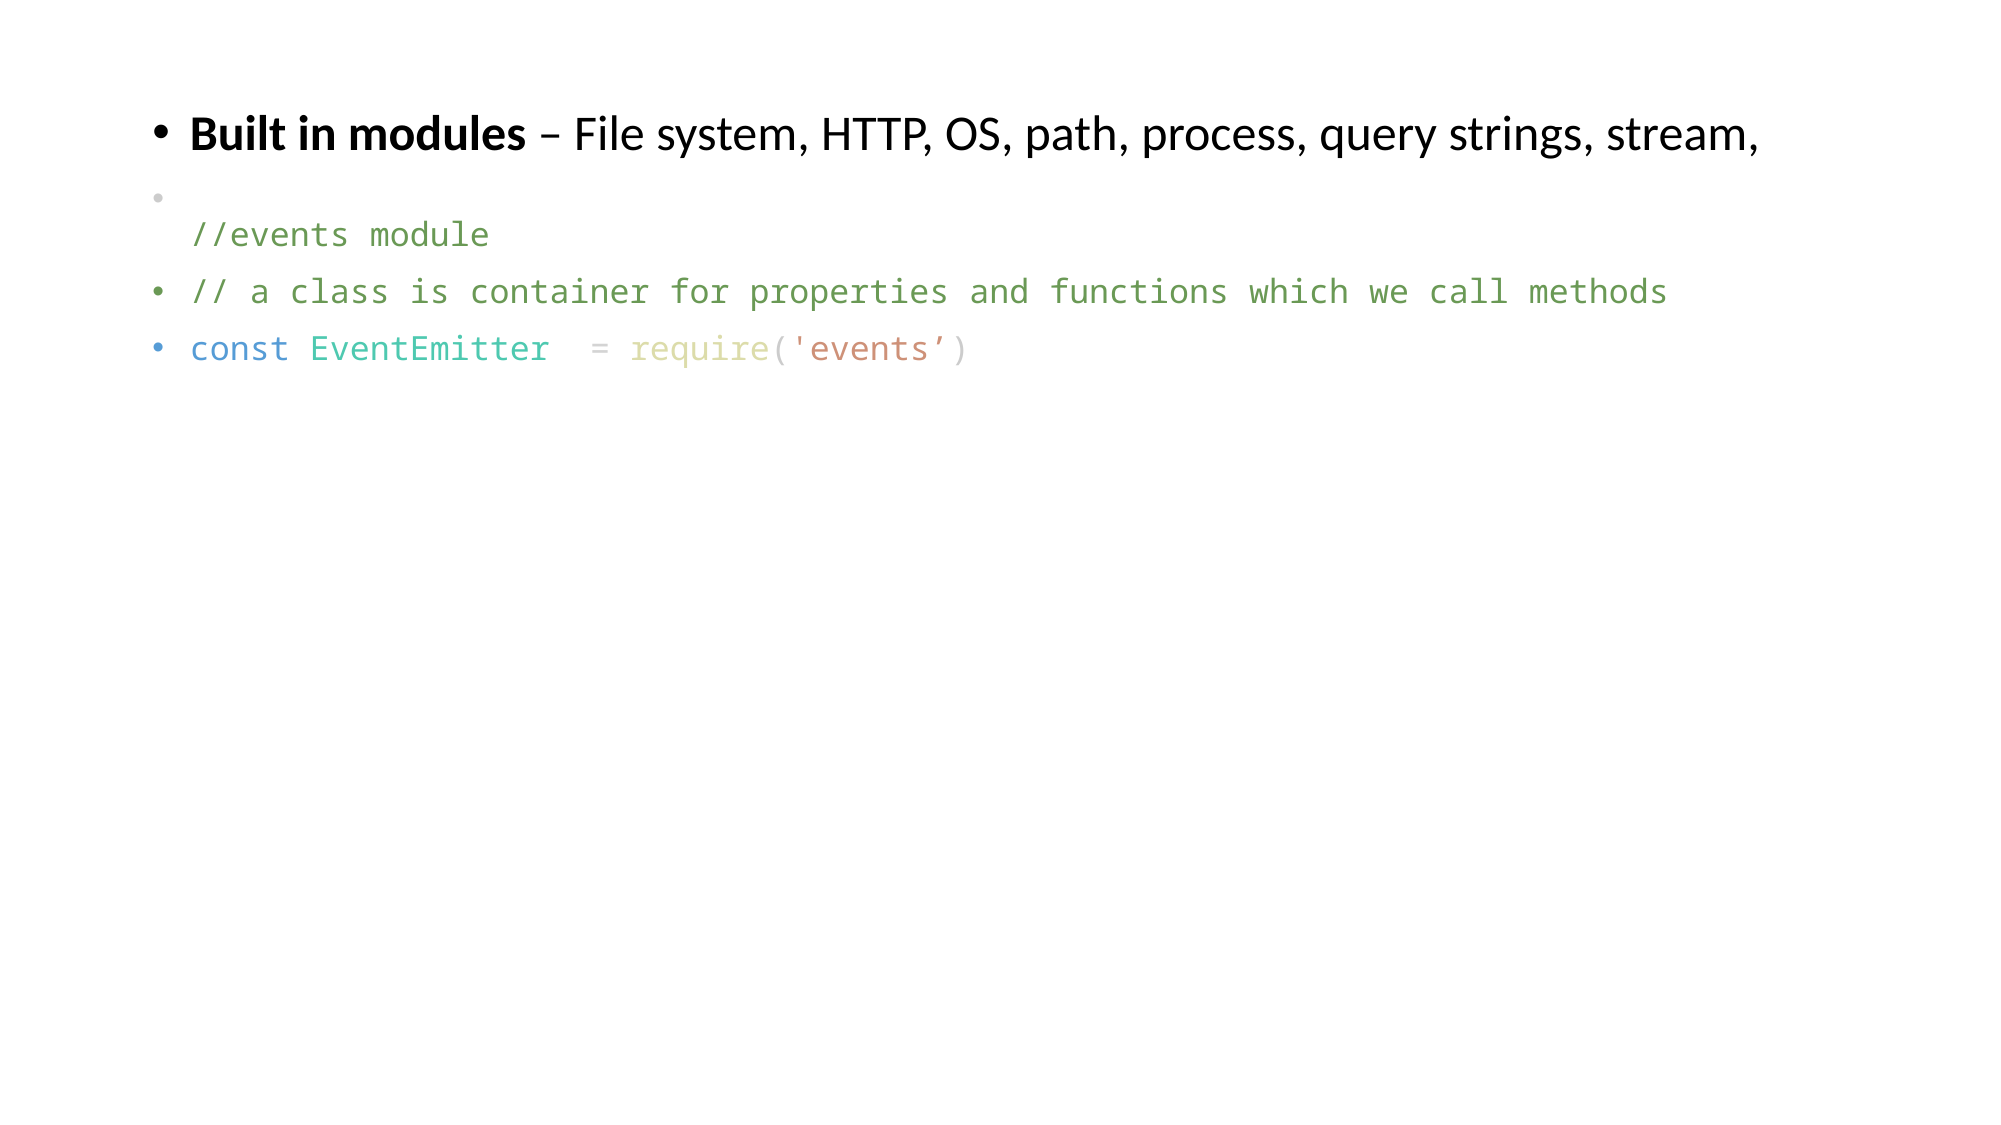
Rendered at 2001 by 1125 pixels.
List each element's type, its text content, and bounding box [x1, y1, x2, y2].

list Built in modules – File system, HTTP, OS, path, process, query strings, stream, //events module // a class is container for properties and functions which we call methods const EventEmitter = require('events’) [137, 99, 1863, 1014]
